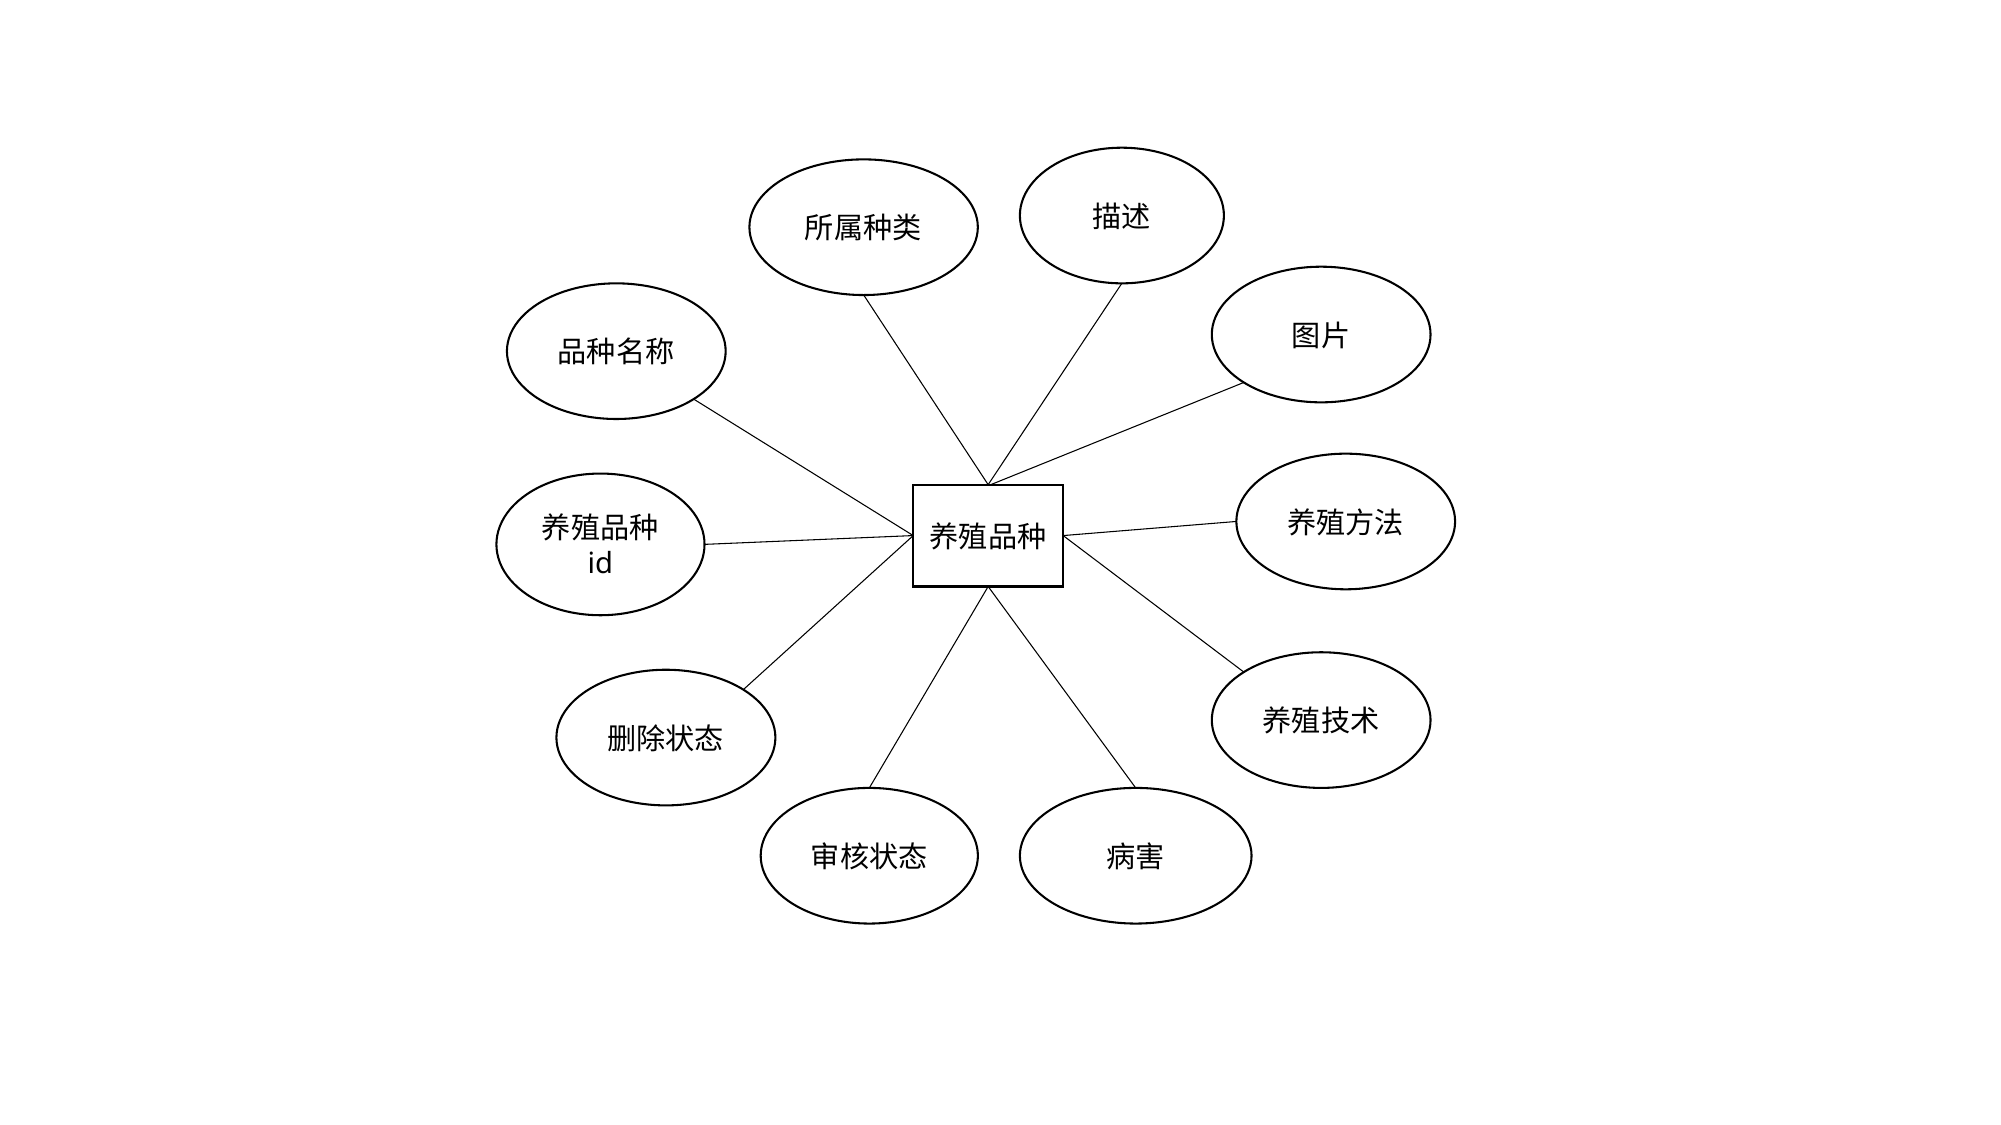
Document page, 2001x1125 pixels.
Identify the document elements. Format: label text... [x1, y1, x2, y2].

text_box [988, 586, 1136, 788]
text_box 图片 [1210, 265, 1432, 404]
text_box 养殖品种 id [495, 472, 706, 617]
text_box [869, 586, 988, 788]
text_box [988, 283, 1122, 485]
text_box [989, 382, 1244, 485]
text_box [1063, 521, 1237, 536]
text_box 描述 [1018, 146, 1225, 285]
text_box 所属种类 [748, 158, 979, 297]
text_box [863, 294, 988, 485]
text_box 病害 [1018, 786, 1253, 925]
text_box 养殖品种 [914, 485, 1064, 586]
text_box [1063, 535, 1244, 673]
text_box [743, 535, 914, 690]
text_box 养殖技术 [1210, 651, 1432, 789]
text_box 品种名称 [505, 282, 727, 421]
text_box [704, 535, 743, 545]
text_box 养殖方法 [1235, 452, 1457, 591]
text_box 审核状态 [759, 786, 979, 925]
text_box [693, 398, 914, 536]
text_box 删除状态 [555, 668, 777, 807]
